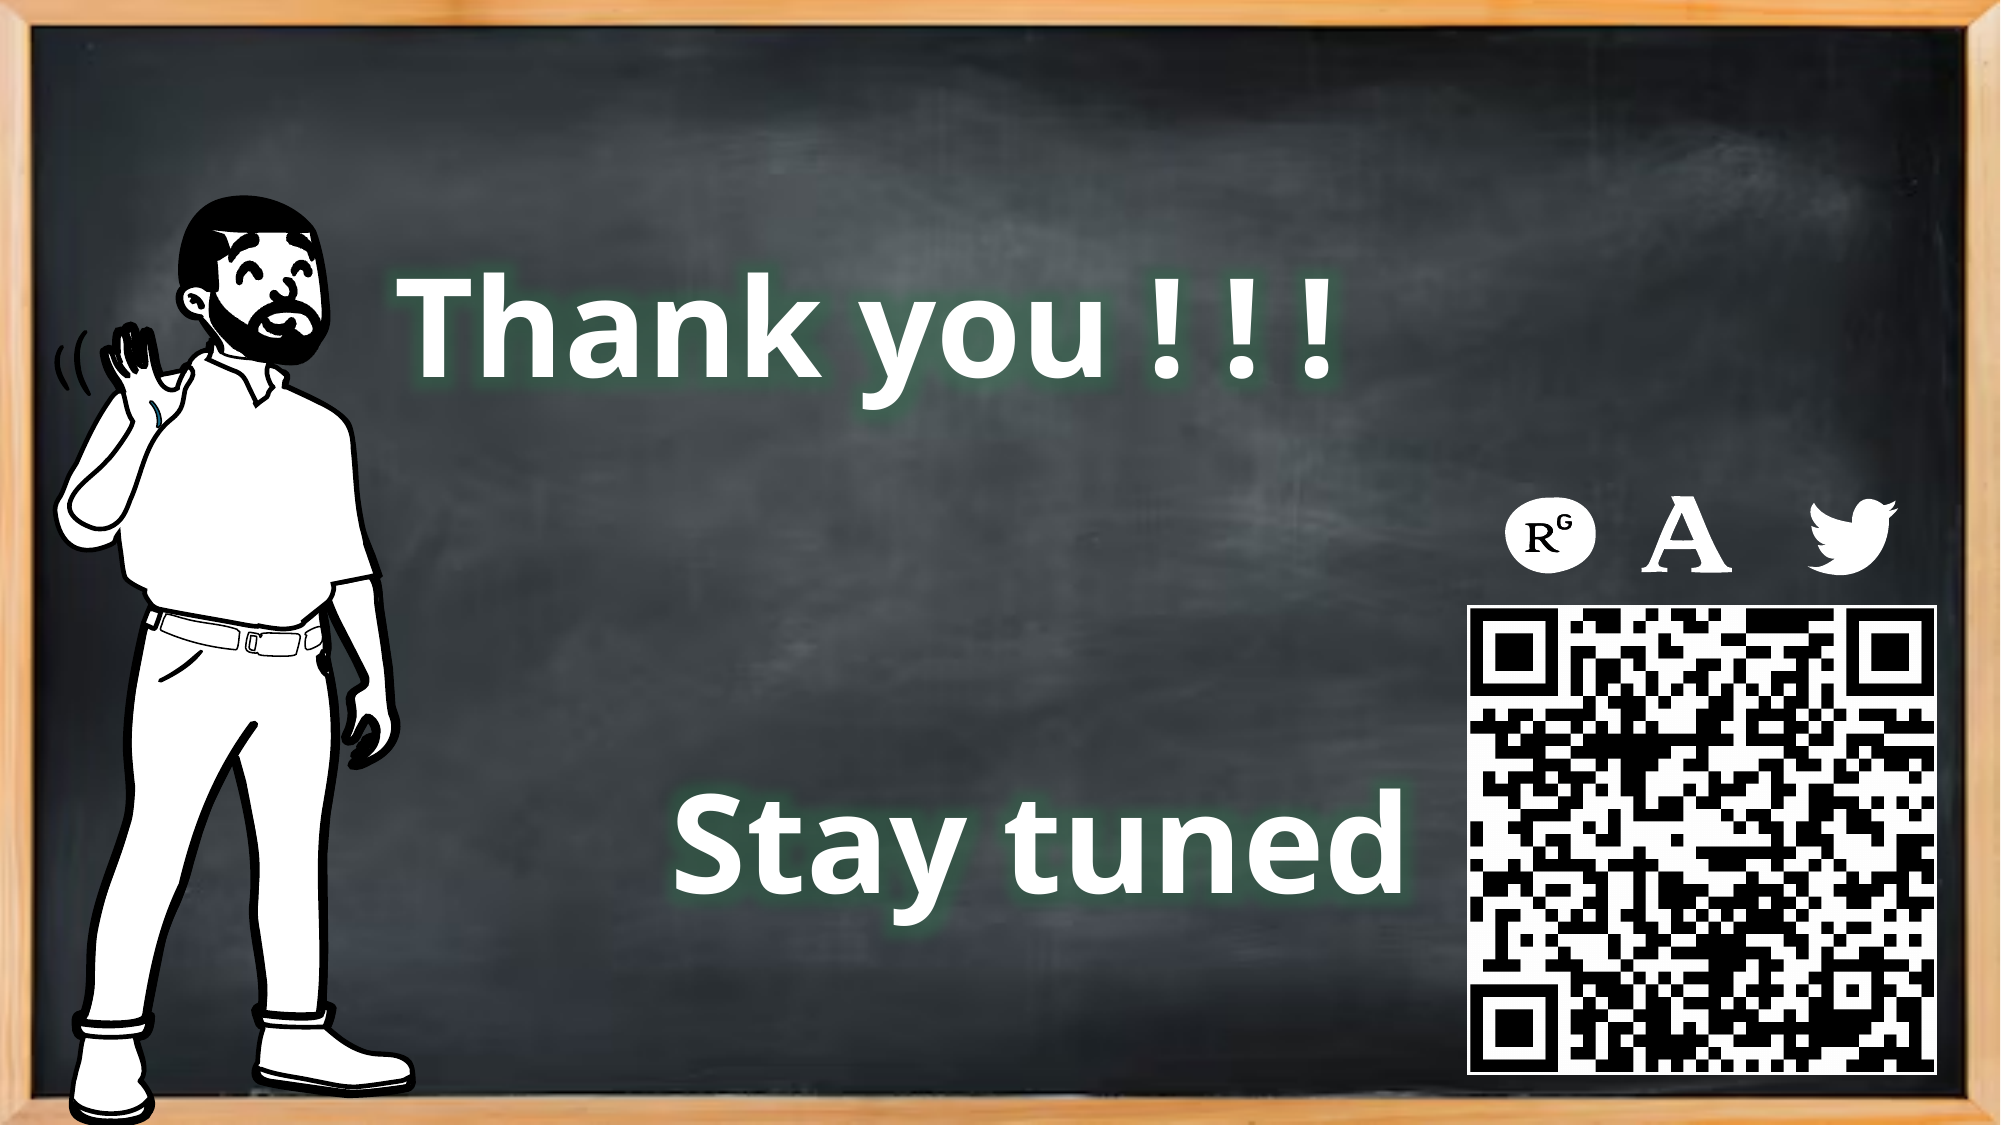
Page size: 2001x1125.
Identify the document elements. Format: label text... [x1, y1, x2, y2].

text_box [54, 196, 414, 1125]
text_box Stay tuned [491, 748, 1427, 929]
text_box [1504, 495, 1899, 576]
text_box Thank you ! ! ! [414, 232, 1696, 412]
picture [0, 0, 2001, 1125]
